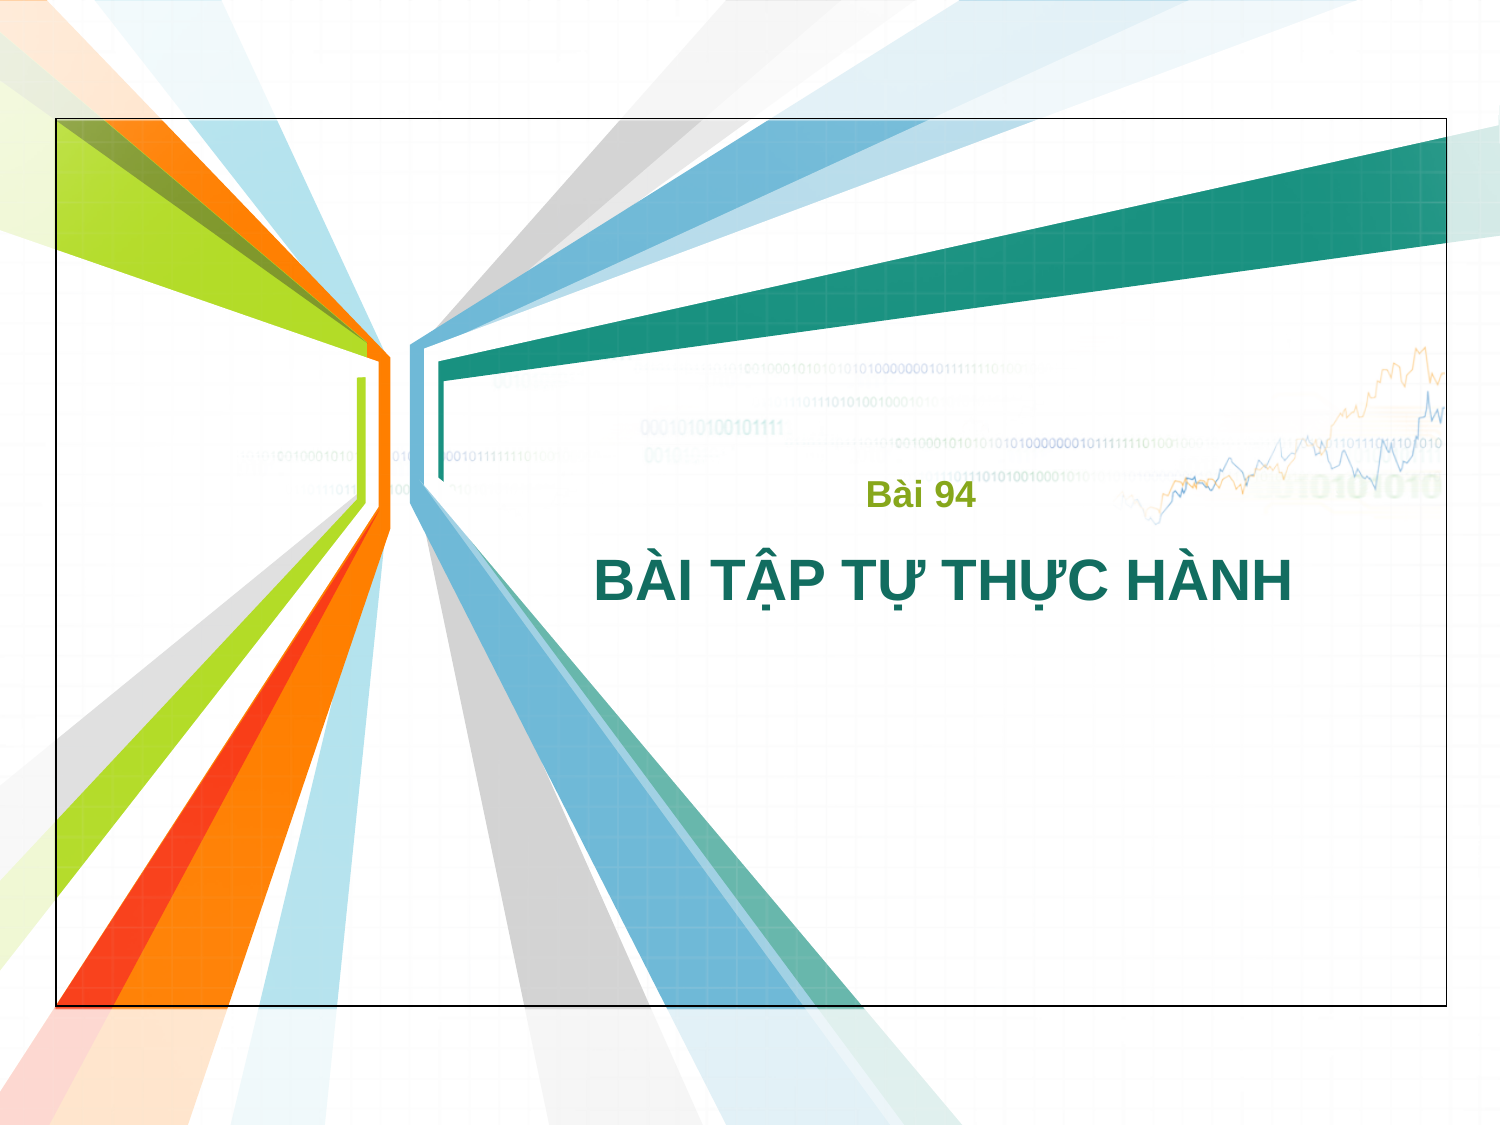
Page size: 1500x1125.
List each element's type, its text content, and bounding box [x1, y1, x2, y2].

picture [0, 0, 1500, 1125]
title BÀI TẬP TỰ THỰC HÀNH [437, 504, 1451, 651]
text_box Bài 94 [850, 462, 991, 523]
